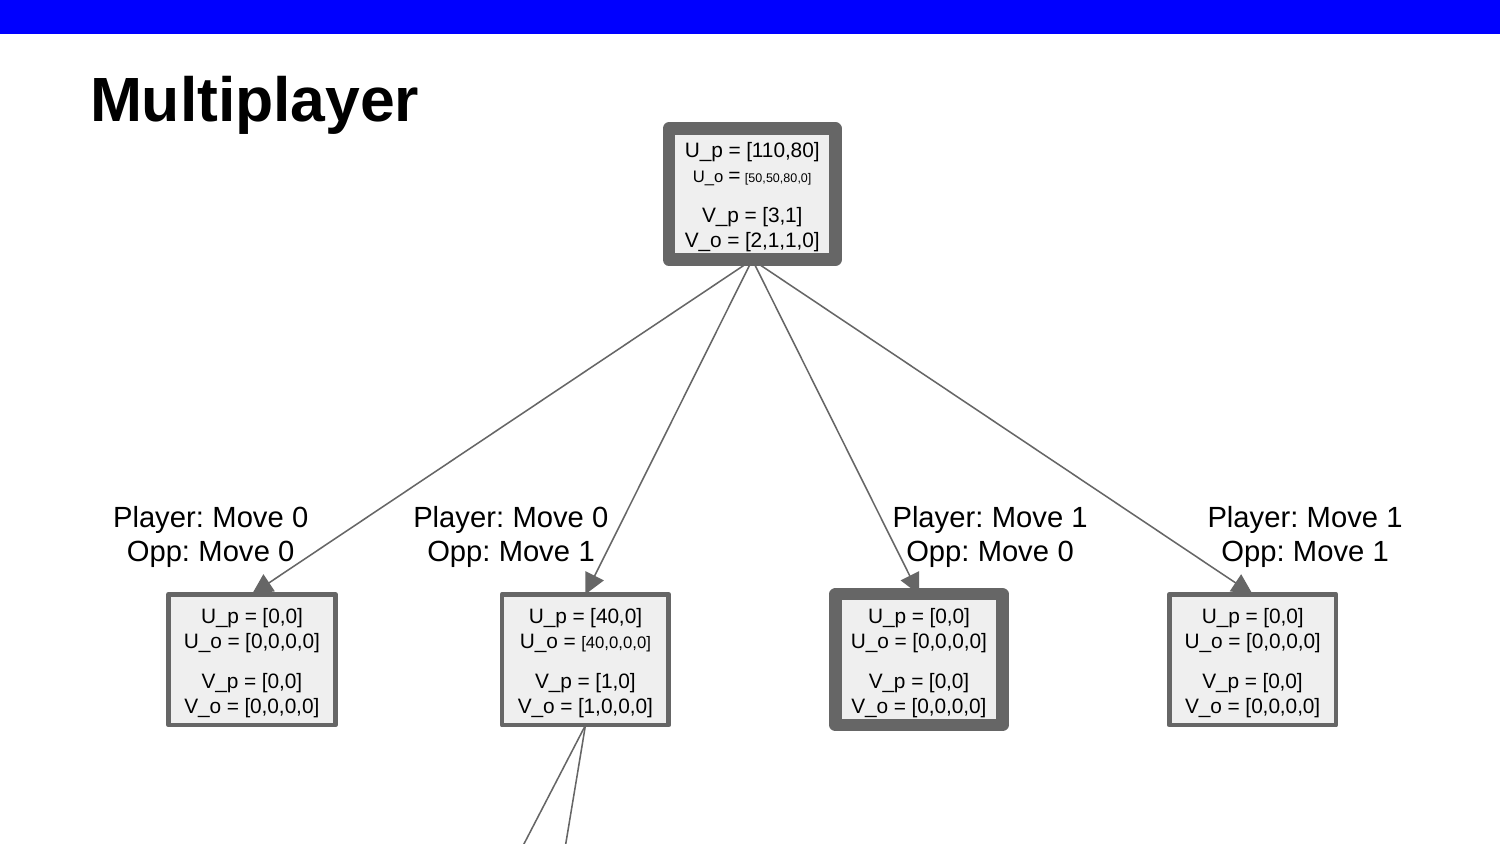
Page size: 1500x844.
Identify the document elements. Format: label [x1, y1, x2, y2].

text_box [74, 128, 1442, 844]
title [75, 8, 1425, 150]
